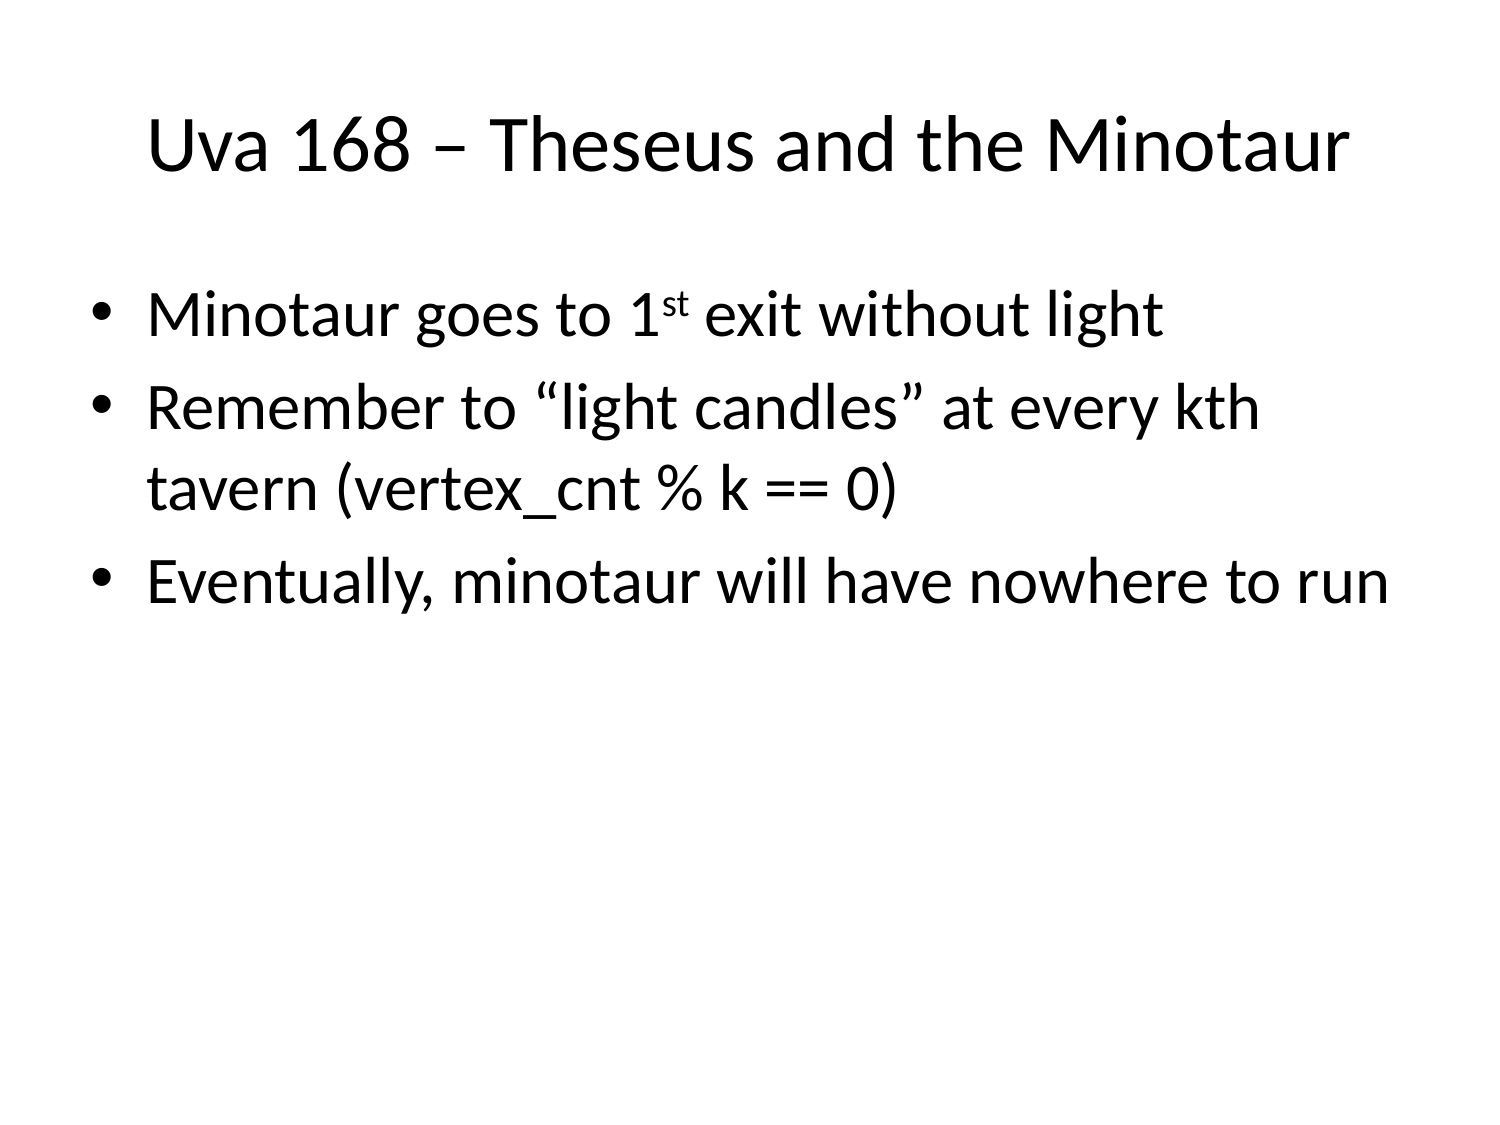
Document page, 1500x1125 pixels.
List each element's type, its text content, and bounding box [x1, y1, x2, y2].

list Minotaur goes to 1st exit without light Remember to “light candles” at every kth tavern (vertex_cnt % k == 0) Eventually, minotaur will have nowhere to run [75, 262, 1425, 1005]
title Uva 168 – Theseus and the Minotaur [75, 45, 1425, 233]
